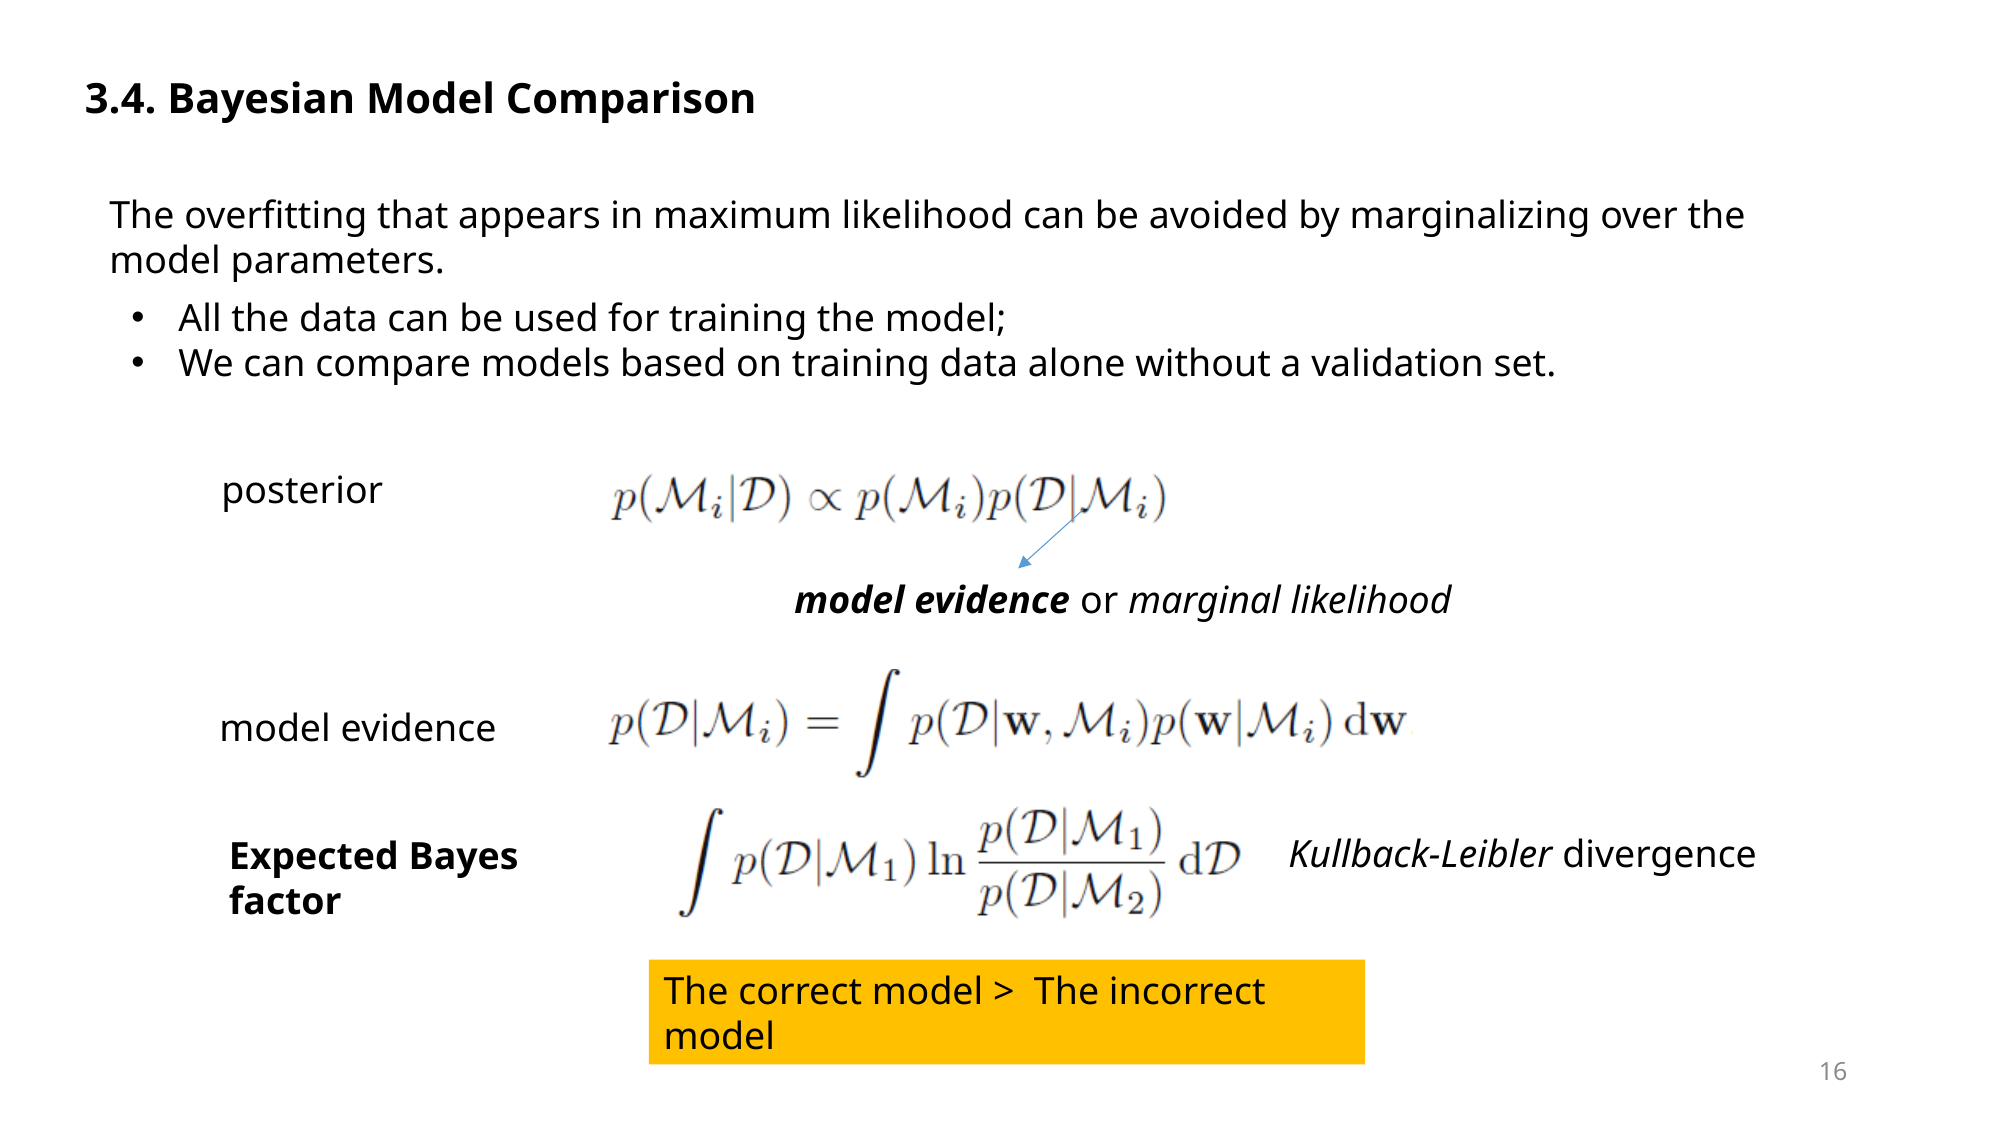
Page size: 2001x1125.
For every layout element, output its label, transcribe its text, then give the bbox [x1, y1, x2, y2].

text_box All the data can be used for training the model; We can compare models based on training data alone without a validation set. [116, 286, 1587, 392]
picture [601, 669, 1413, 784]
picture [601, 460, 1172, 528]
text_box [1018, 509, 1084, 569]
text_box model evidence or marginal likelihood [779, 568, 1467, 629]
text_box Kullback-Leibler divergence [1273, 822, 1772, 883]
text_box The overfitting that appears in maximum likelihood can be avoided by marginalizing over the model parameters. [94, 183, 1850, 289]
picture [677, 796, 1253, 922]
slide_number 16 [1412, 1042, 1863, 1103]
text_box The correct model > The incorrect model [648, 959, 1366, 1065]
text_box posterior [206, 459, 399, 519]
text_box Expected Bayes factor [213, 824, 628, 930]
text_box 3.4. Bayesian Model Comparison [70, 64, 772, 129]
text_box model evidence [204, 696, 522, 757]
